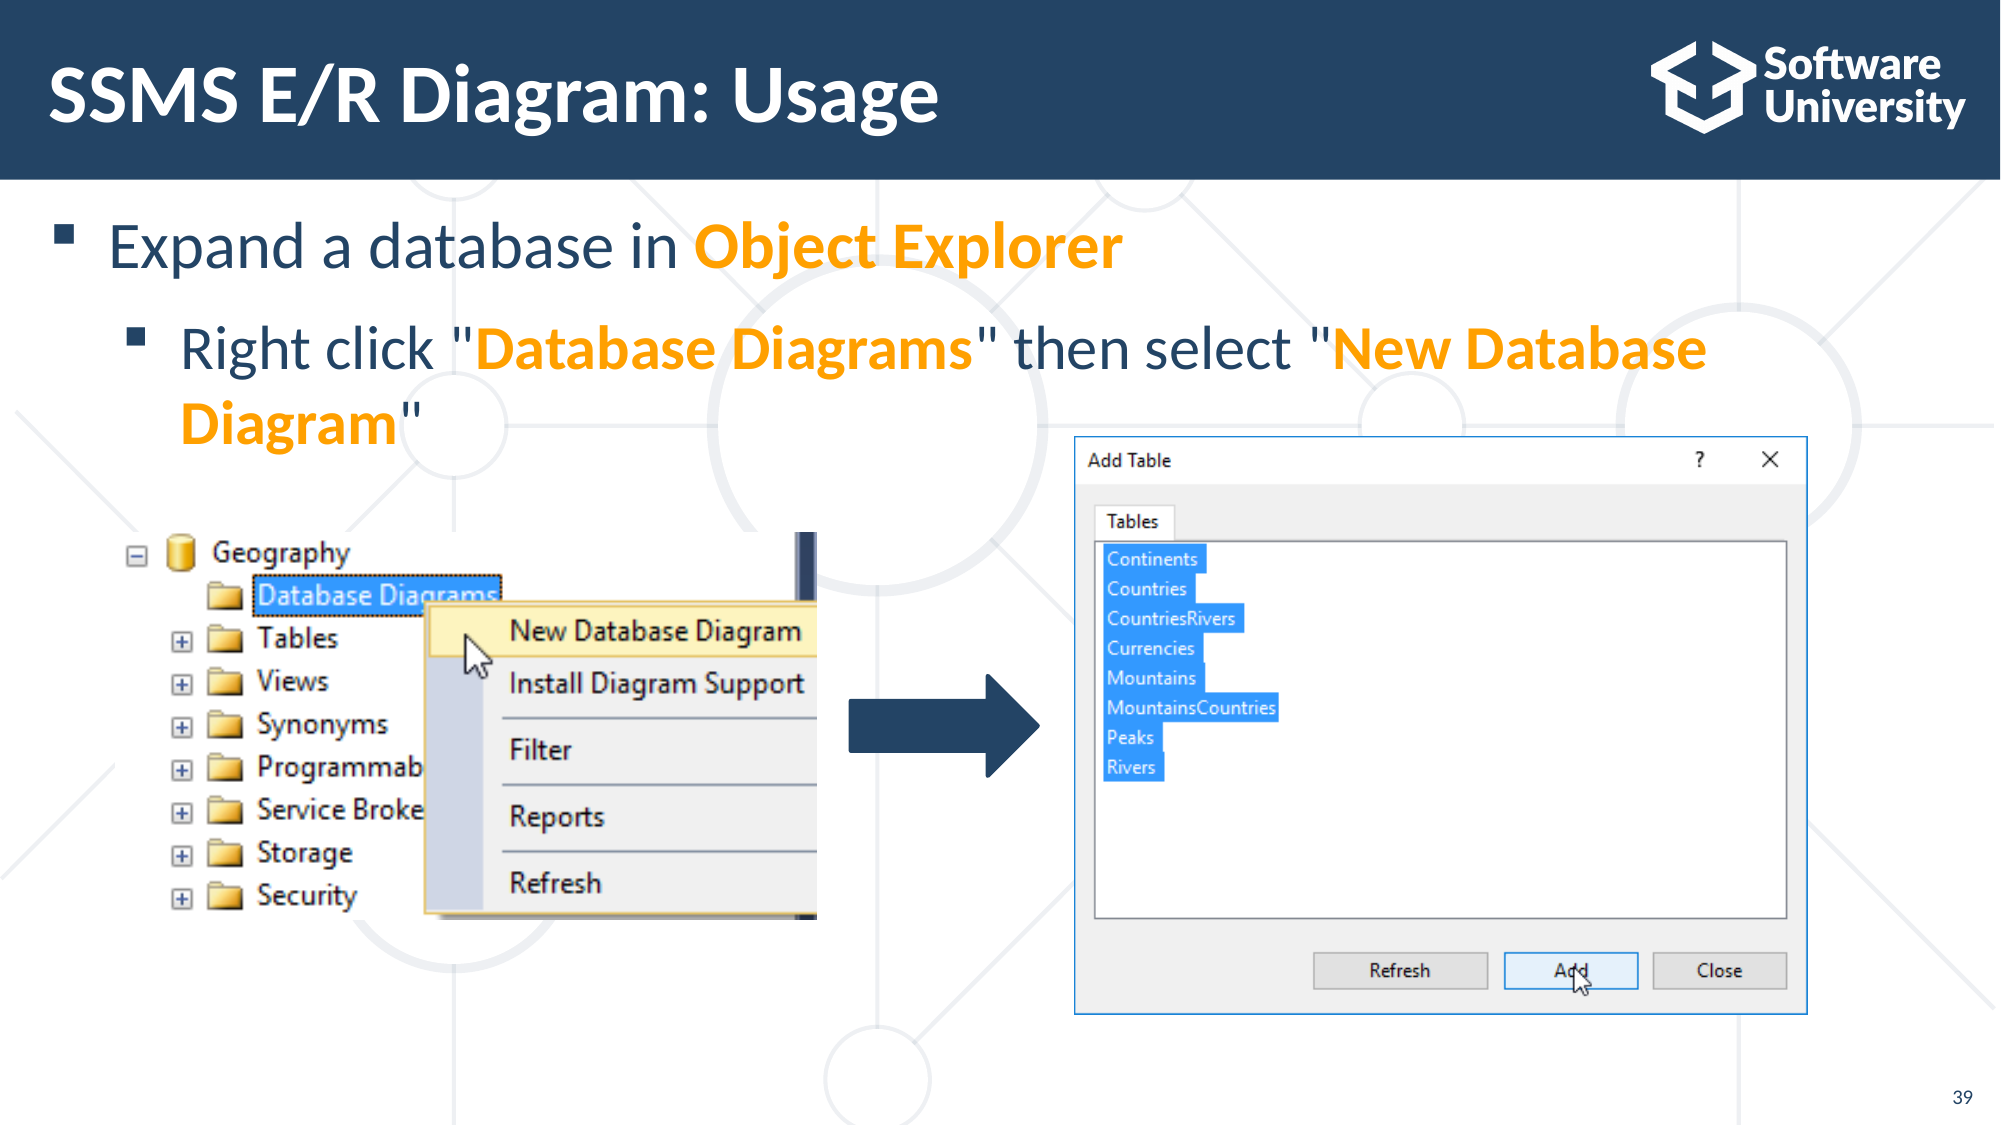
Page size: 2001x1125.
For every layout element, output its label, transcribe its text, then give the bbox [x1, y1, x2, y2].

picture [1651, 41, 1966, 134]
text_box [848, 673, 1040, 778]
slide_number 39 [1927, 1067, 1989, 1117]
list Expand a database in Object Explorer Right click "Database Diagrams" then select "New Database Diagram" [31, 196, 1970, 1104]
title SSMS E/R Diagram: Usage [31, 16, 1625, 162]
picture [1074, 436, 1809, 1016]
picture [115, 531, 817, 920]
